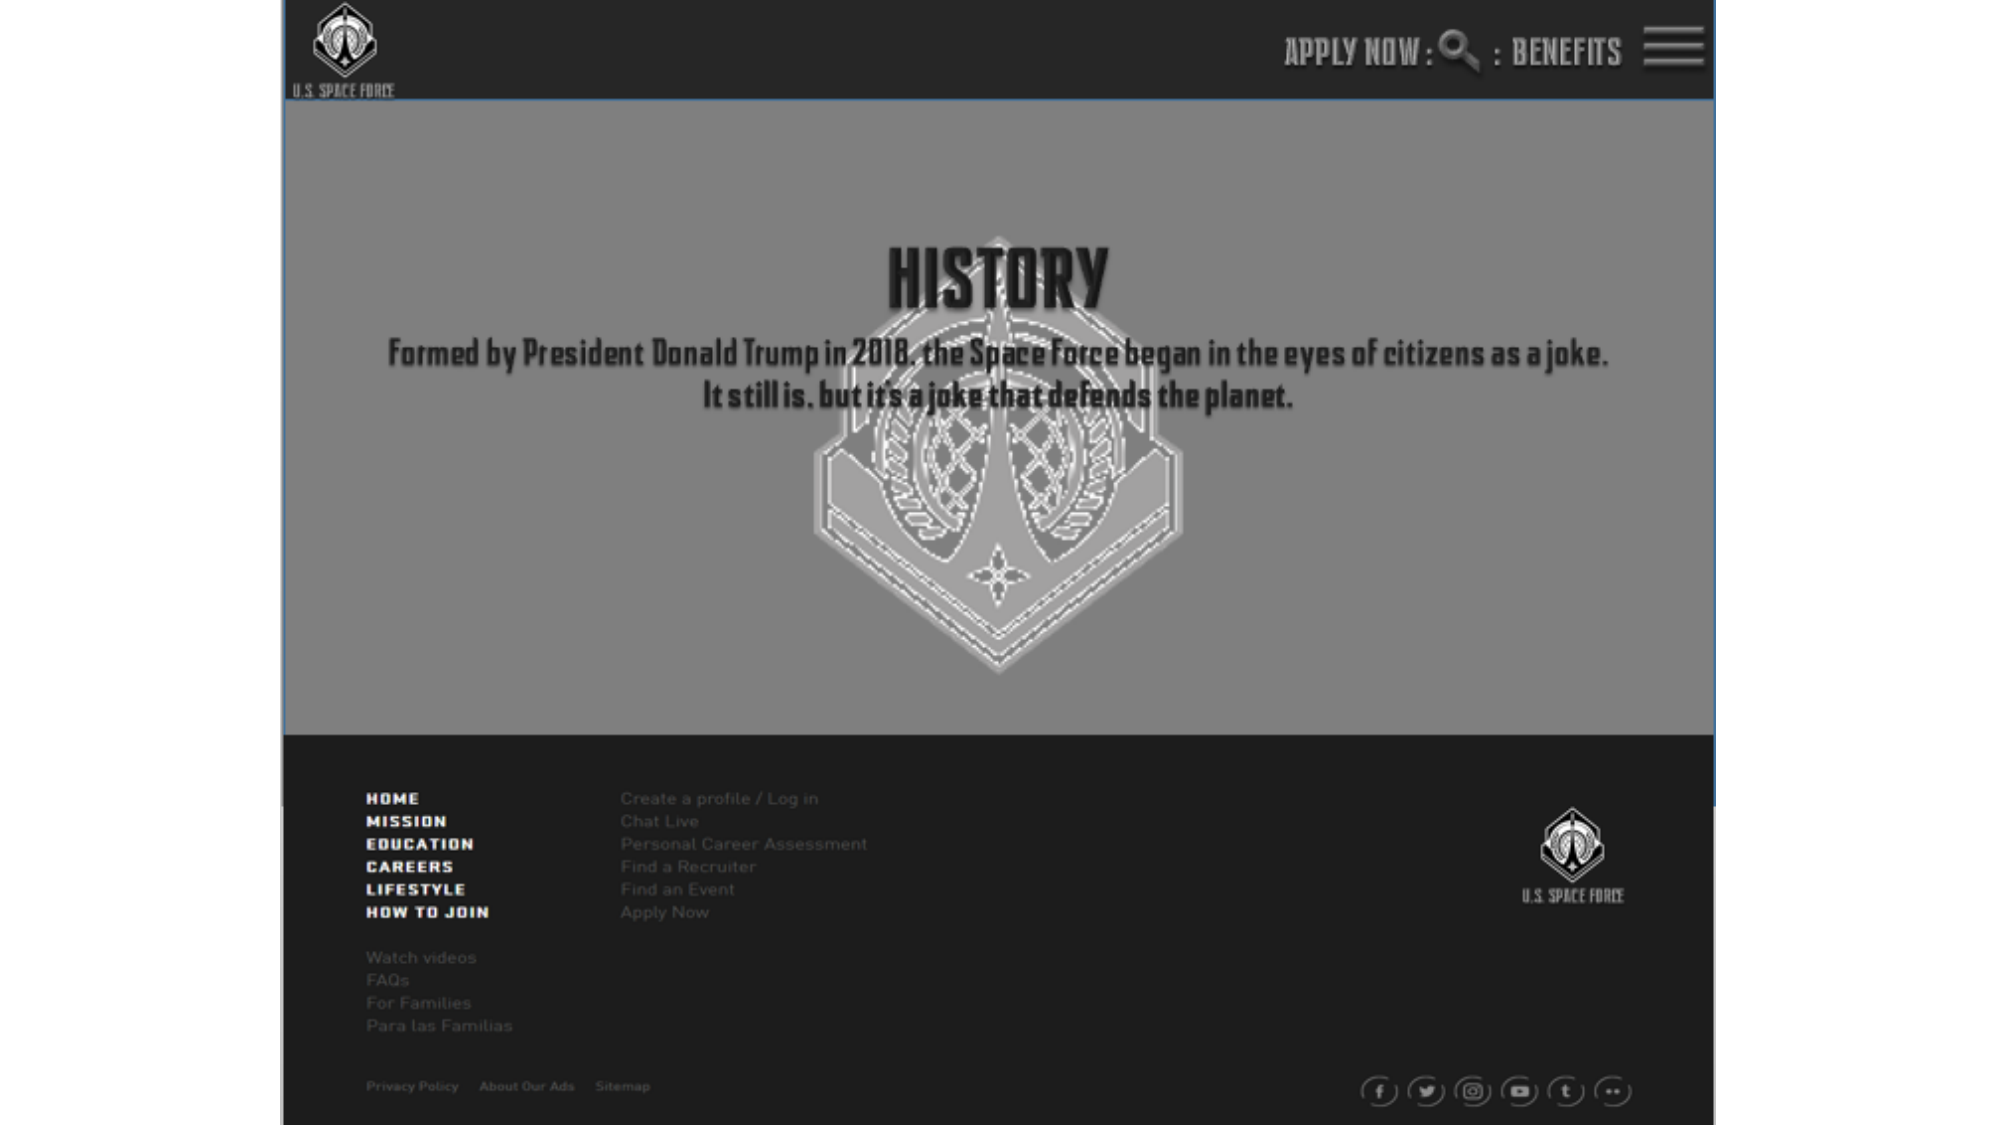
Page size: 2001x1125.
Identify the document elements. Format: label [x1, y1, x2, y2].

picture [280, 0, 1716, 1125]
